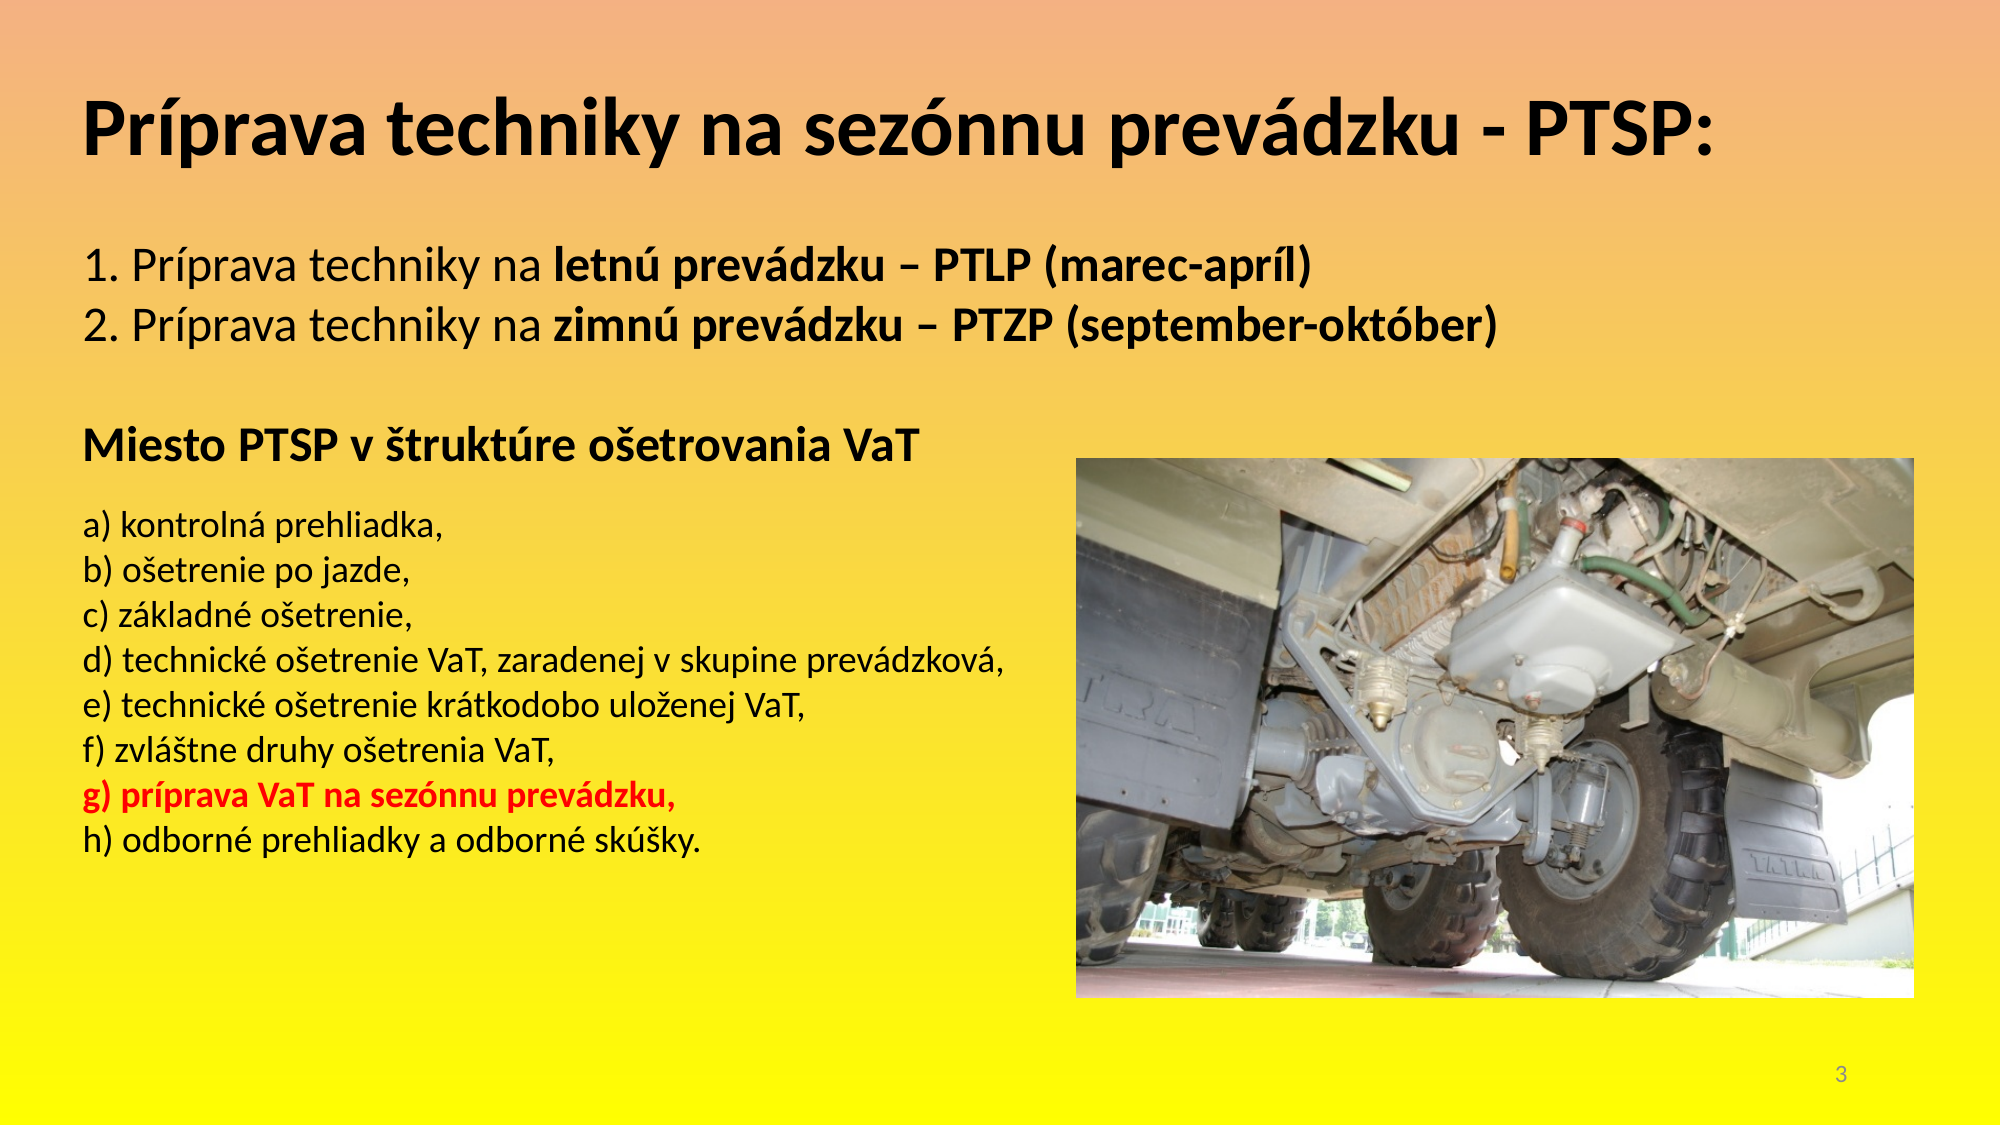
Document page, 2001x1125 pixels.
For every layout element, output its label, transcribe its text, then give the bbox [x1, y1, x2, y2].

slide_number 3 [1412, 1042, 1863, 1103]
text_box Príprava techniky na sezónnu prevádzku - PTSP: 1. Príprava techniky na letnú prevádzku – PTLP (marec-apríl) 2. Príprava techniky na zimnú prevádzku – PTZP (september-október) Miesto PTSP v štruktúre ošetrovania VaT [67, 64, 1877, 479]
picture [1076, 458, 1914, 998]
text_box a) kontrolná prehliadka, b) ošetrenie po jazde, c) základné ošetrenie, d) technické ošetrenie VaT, zaradenej v skupine prevádzková, e) technické ošetrenie krátkodobo uloženej VaT, f) zvláštne druhy ošetrenia VaT, g) príprava VaT na sezónnu prevádzku, h) odborné prehliadky a odborné skúšky. [67, 492, 1045, 958]
